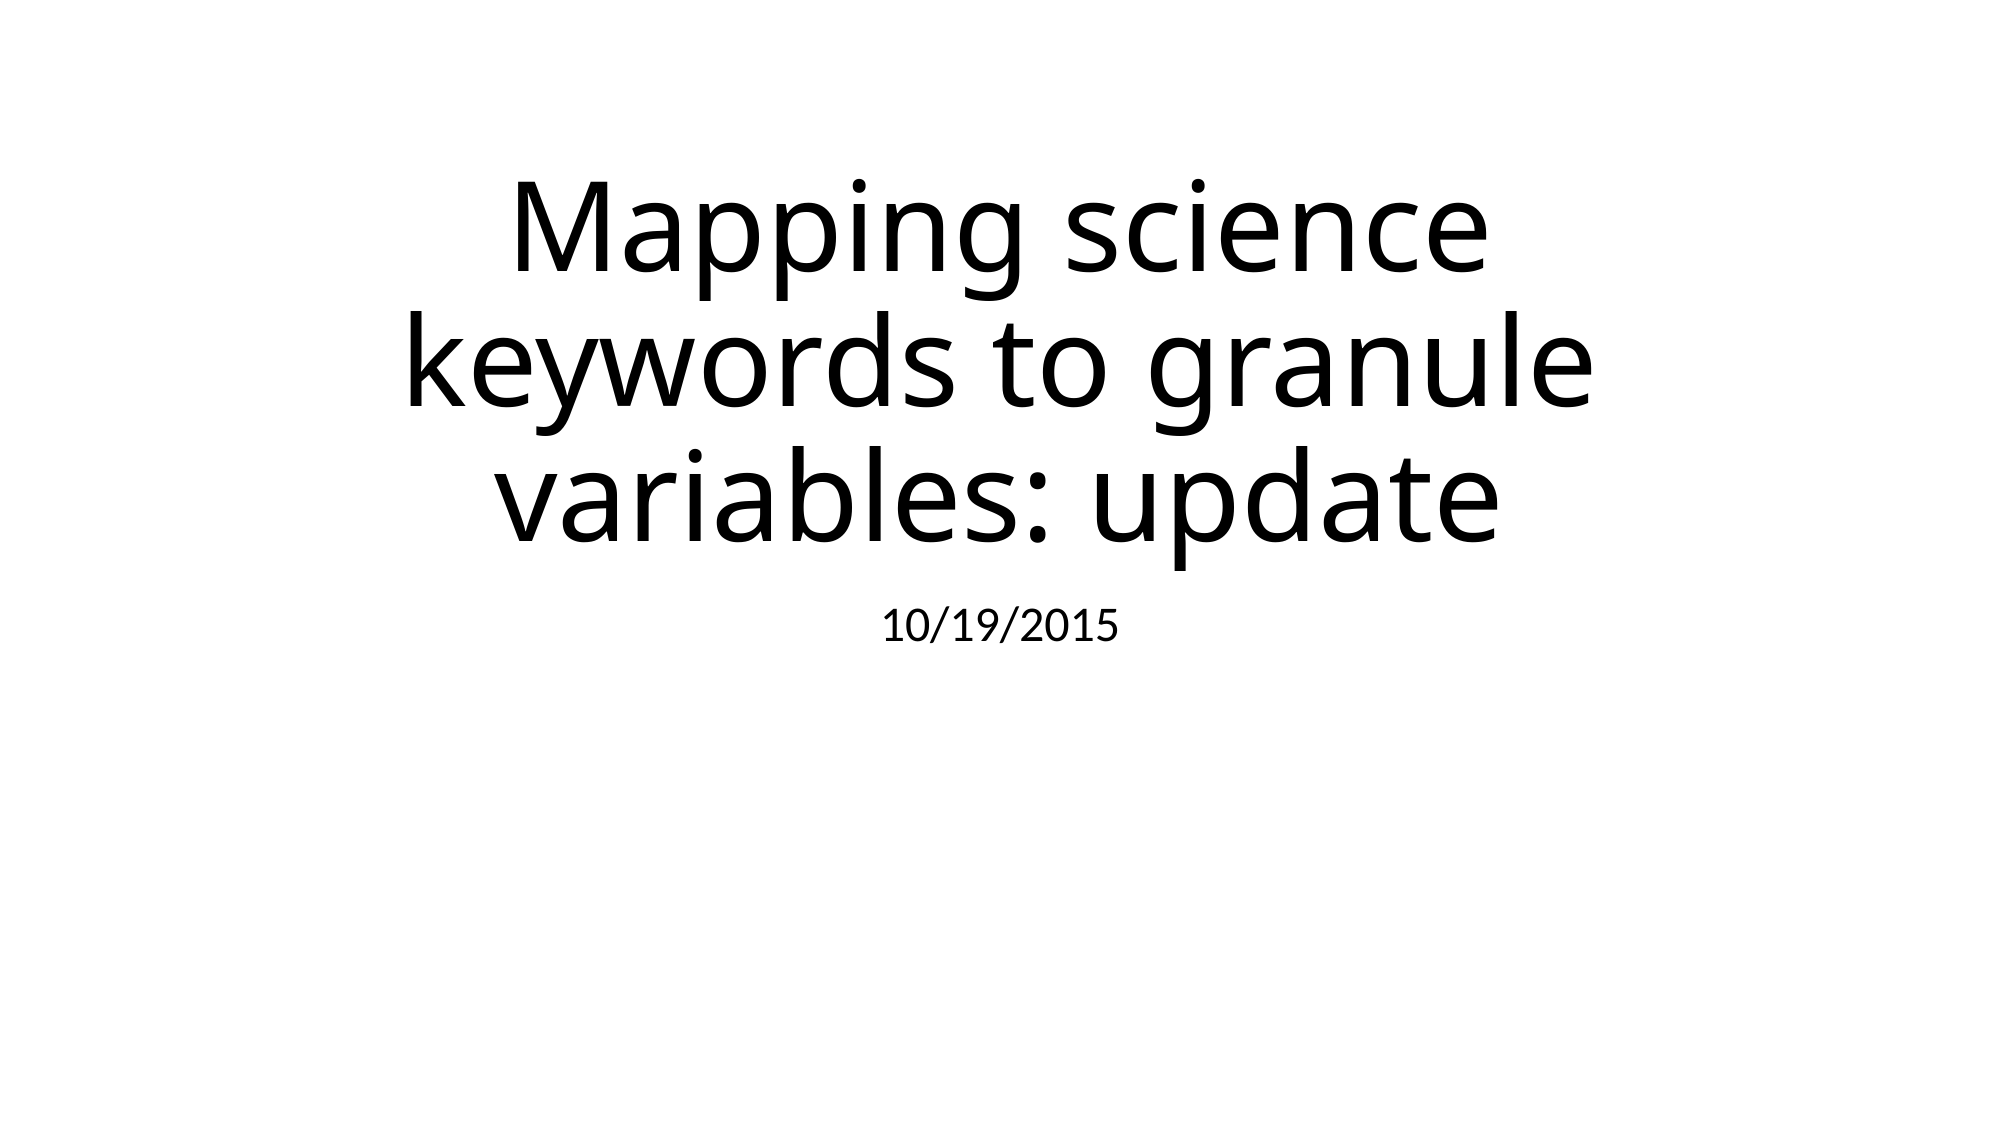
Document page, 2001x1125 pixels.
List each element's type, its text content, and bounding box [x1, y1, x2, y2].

title Mapping science keywords to granule variables: update [249, 184, 1750, 576]
subtitle 10/19/2015 [249, 590, 1750, 863]
